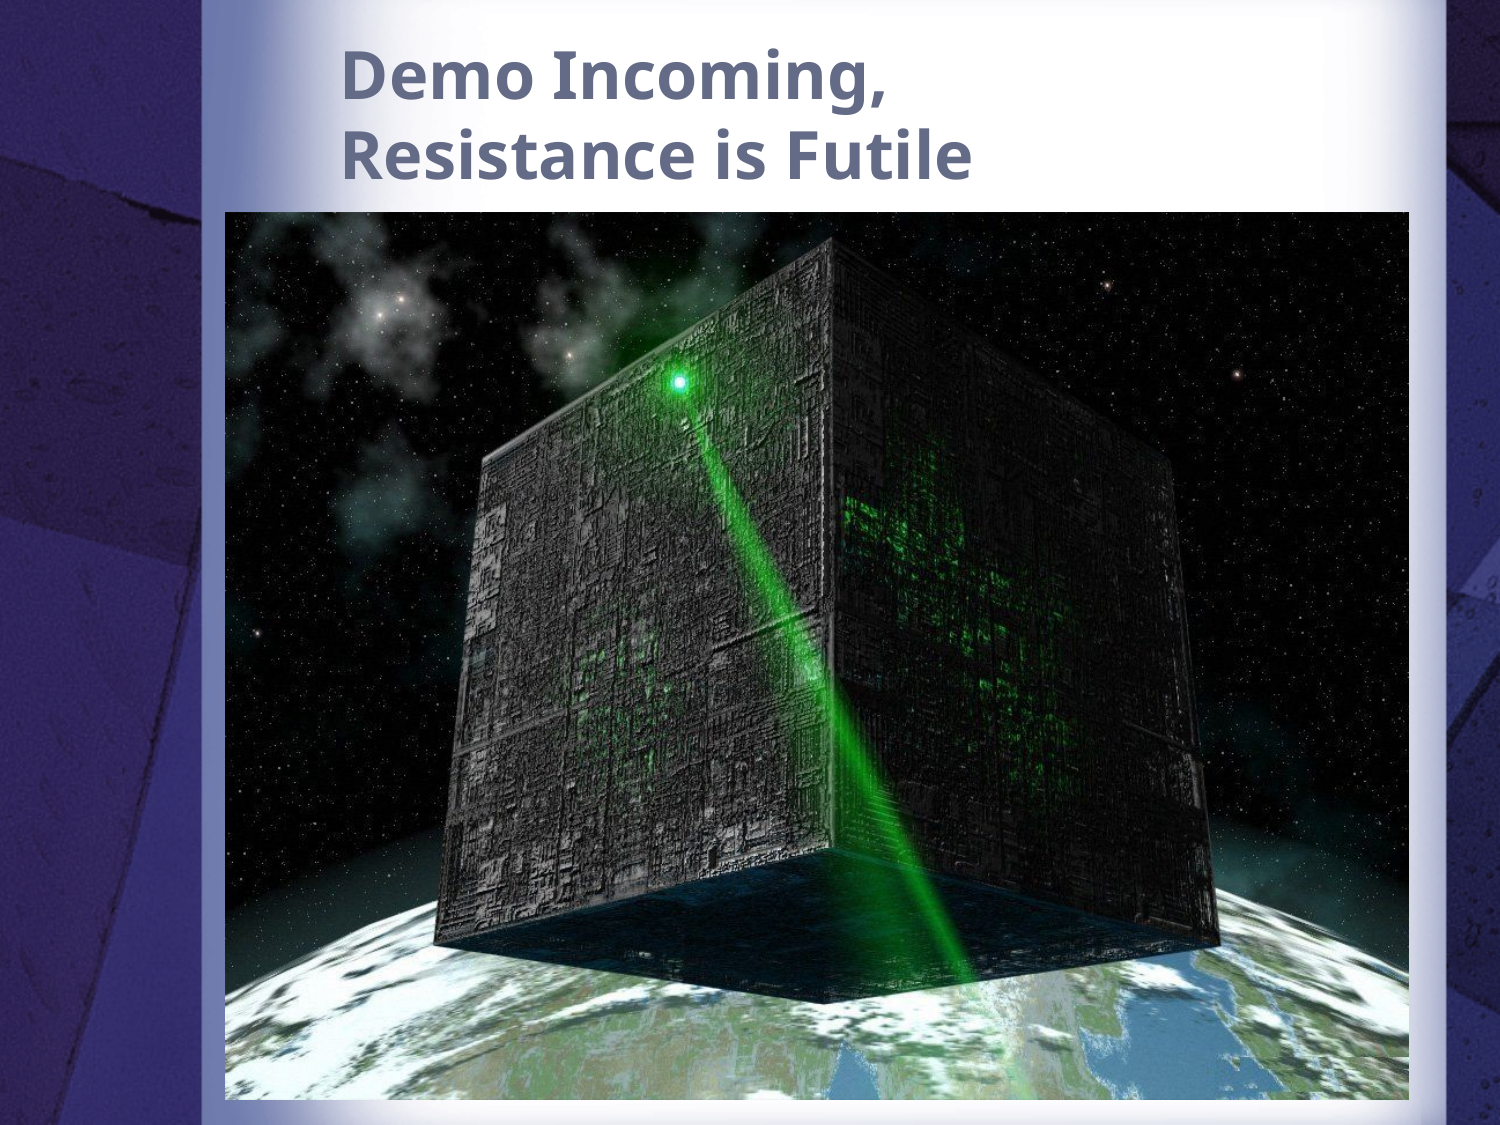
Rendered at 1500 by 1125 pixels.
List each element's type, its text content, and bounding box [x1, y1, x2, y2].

title Demo Incoming, Resistance is Futile [324, 37, 1400, 200]
picture [0, 0, 1500, 1125]
